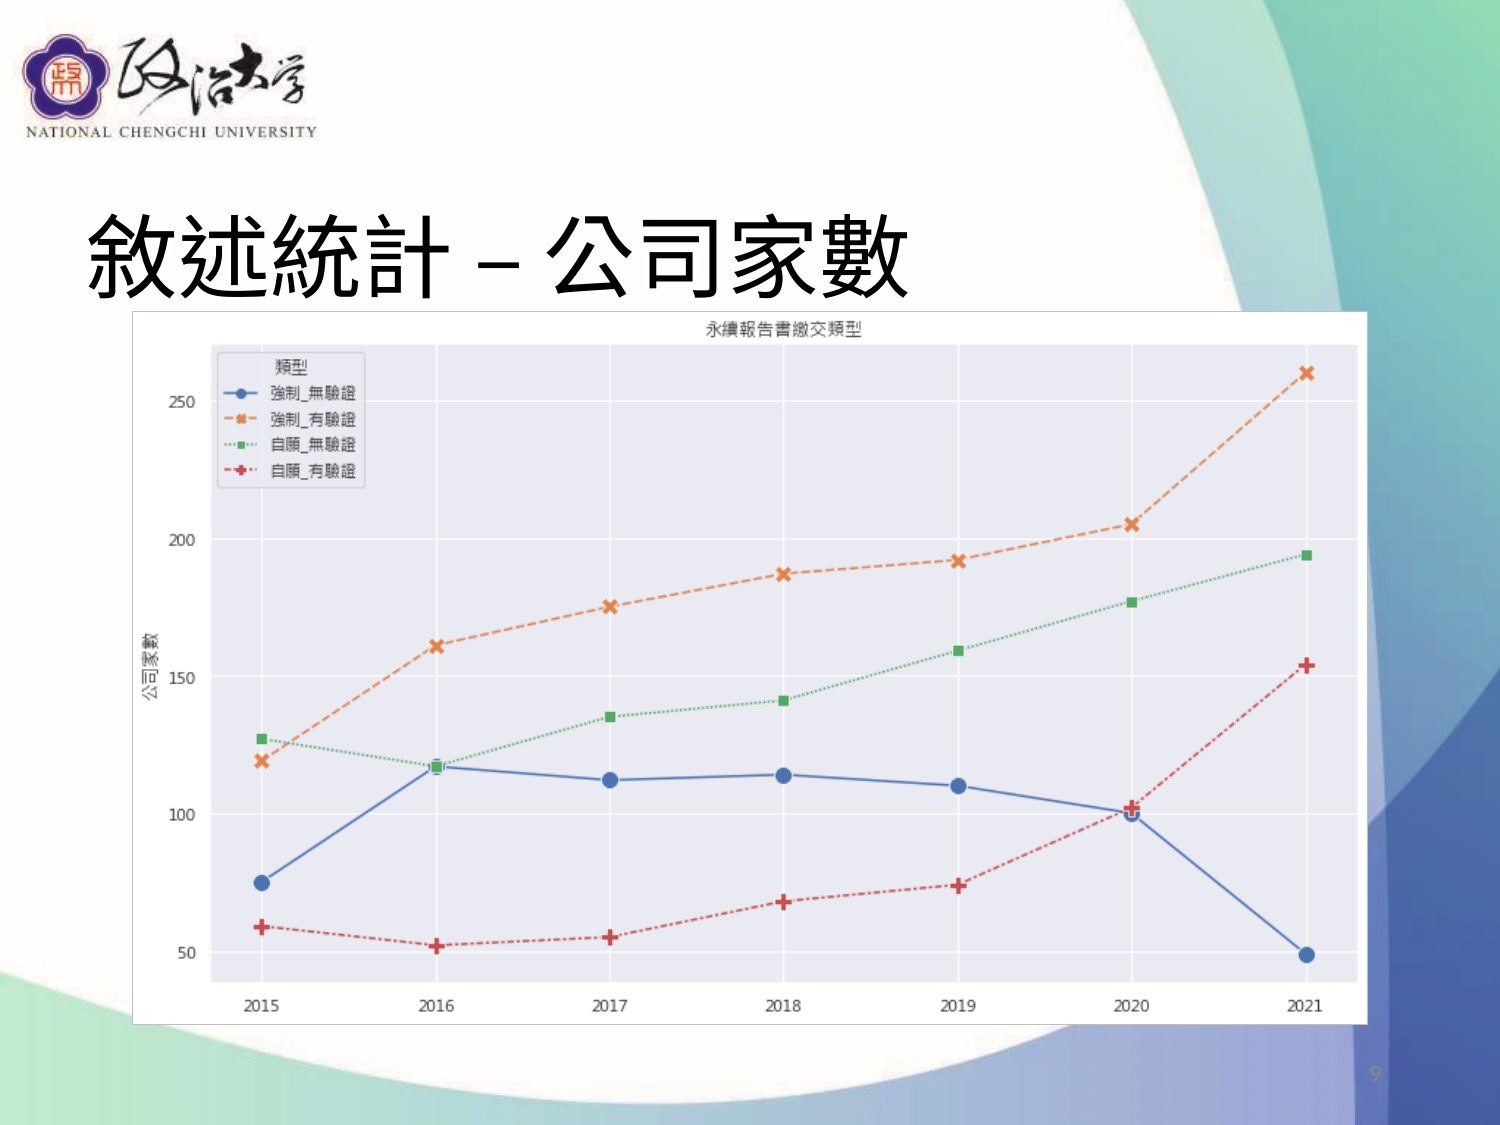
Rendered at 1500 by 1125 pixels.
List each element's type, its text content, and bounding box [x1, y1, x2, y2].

title 敘述統計 – 公司家數 [71, 170, 1307, 354]
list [132, 310, 1368, 1026]
slide_number 9 [1059, 1042, 1397, 1103]
picture [0, 0, 1500, 1125]
